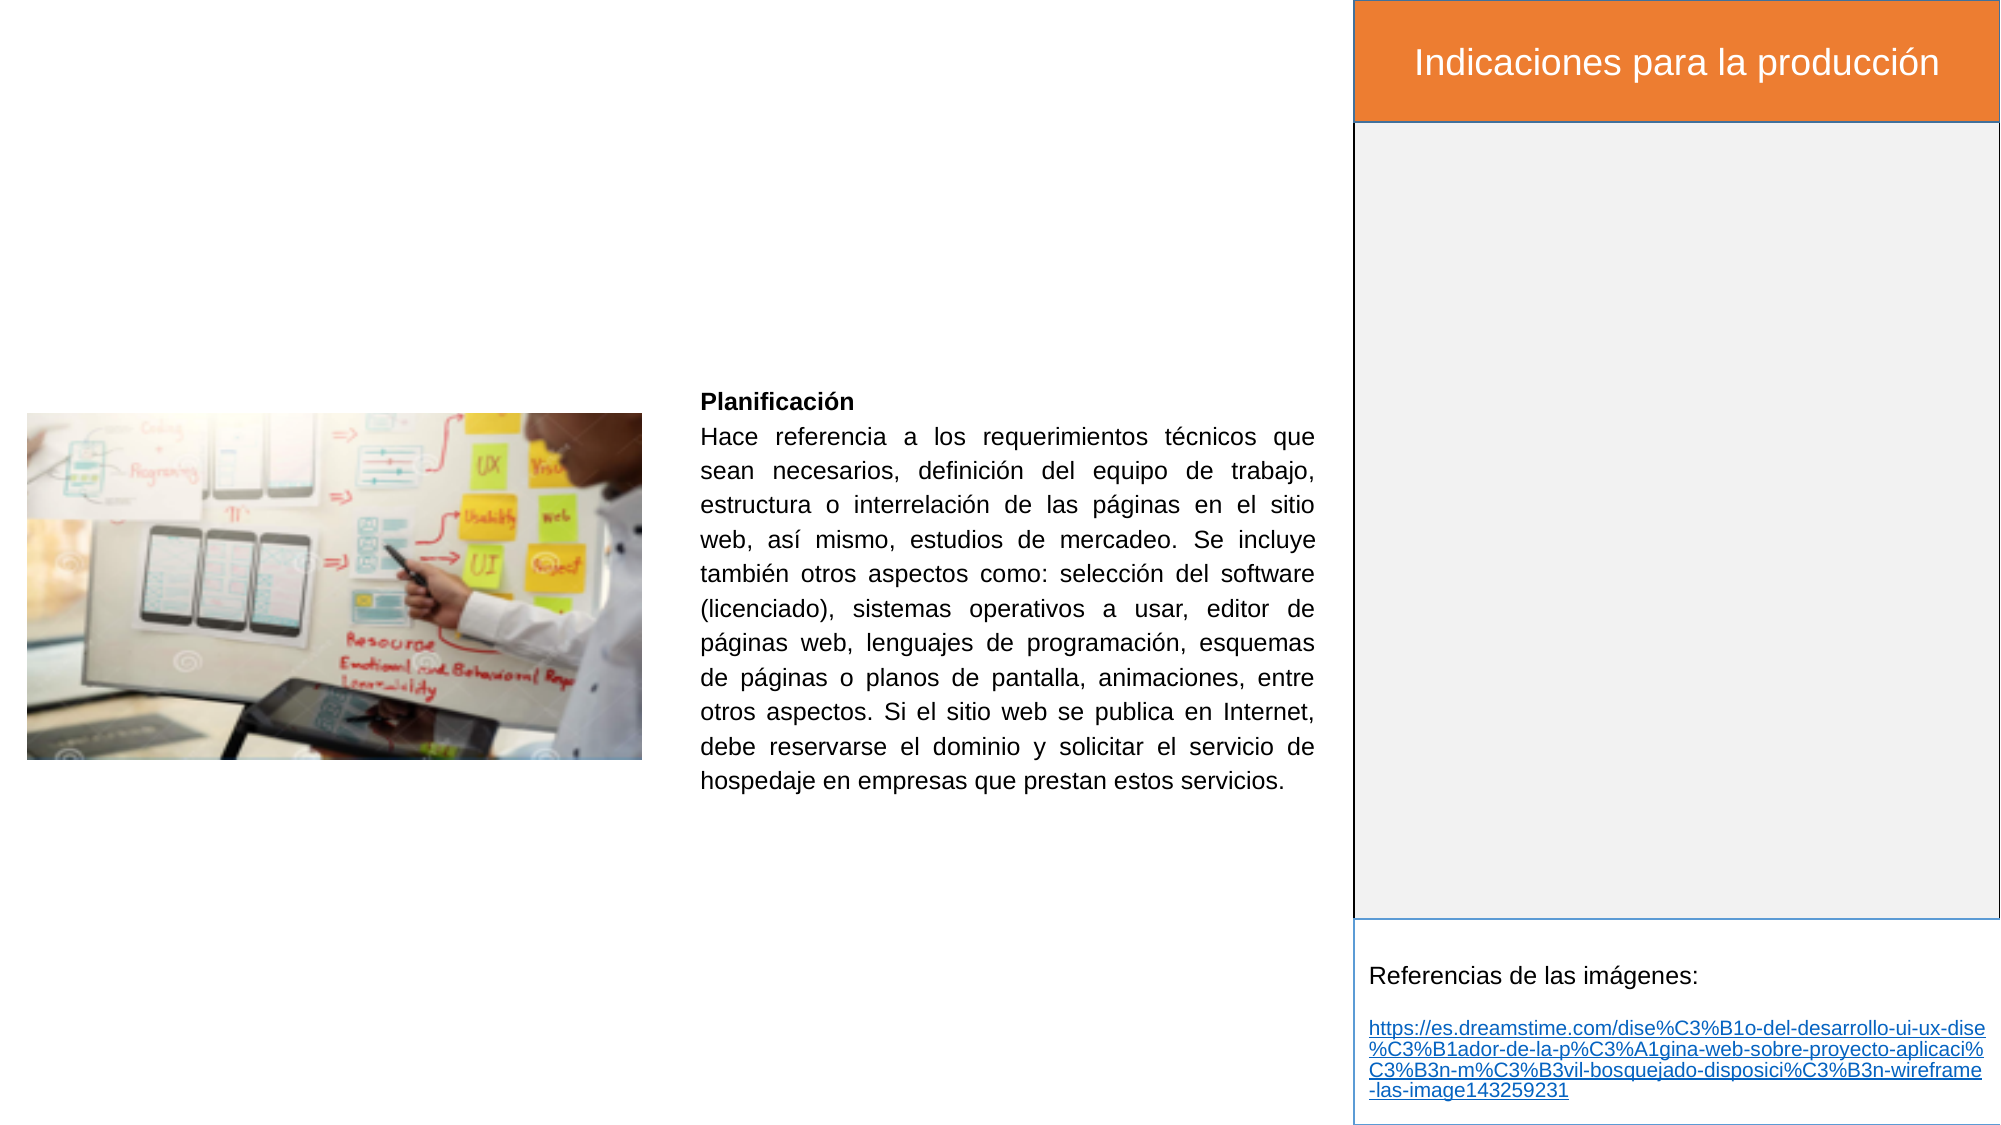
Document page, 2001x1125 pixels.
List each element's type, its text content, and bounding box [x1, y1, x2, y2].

text_box [1353, 122, 2000, 206]
text_box Indicaciones para la producción [1353, 0, 2000, 122]
text_box [1353, 206, 2000, 701]
text_box Planificación Hace referencia a los requerimientos técnicos que sean necesarios, definición del equipo de trabajo, estructura o interrelación de las páginas en el sitio web, así mismo, estudios de mercadeo. Se incluye también otros aspectos como: selección del software (licenciado), sistemas operativos a usar, editor de páginas web, lenguajes de programación, esquemas de páginas o planos de pantalla, animaciones, entre otros aspectos. Si el sitio web se publica en Internet, debe reservarse el dominio y solicitar el servicio de hospedaje en empresas que prestan estos servicios. [685, 373, 1332, 804]
picture [27, 413, 642, 760]
text_box Referencias de las imágenes: https://es.dreamstime.com/dise%C3%B1o-del-desarrollo-ui-ux-dise%C3%B1ador-de-la-p%C3%A1gina-web-sobre-proyecto-aplicaci%C3%B3n-m%C3%B3vil-bosquejado-disposici%C3%B3n-wireframe-las-image143259231 [1353, 918, 2000, 1125]
text_box [1353, 701, 2000, 918]
